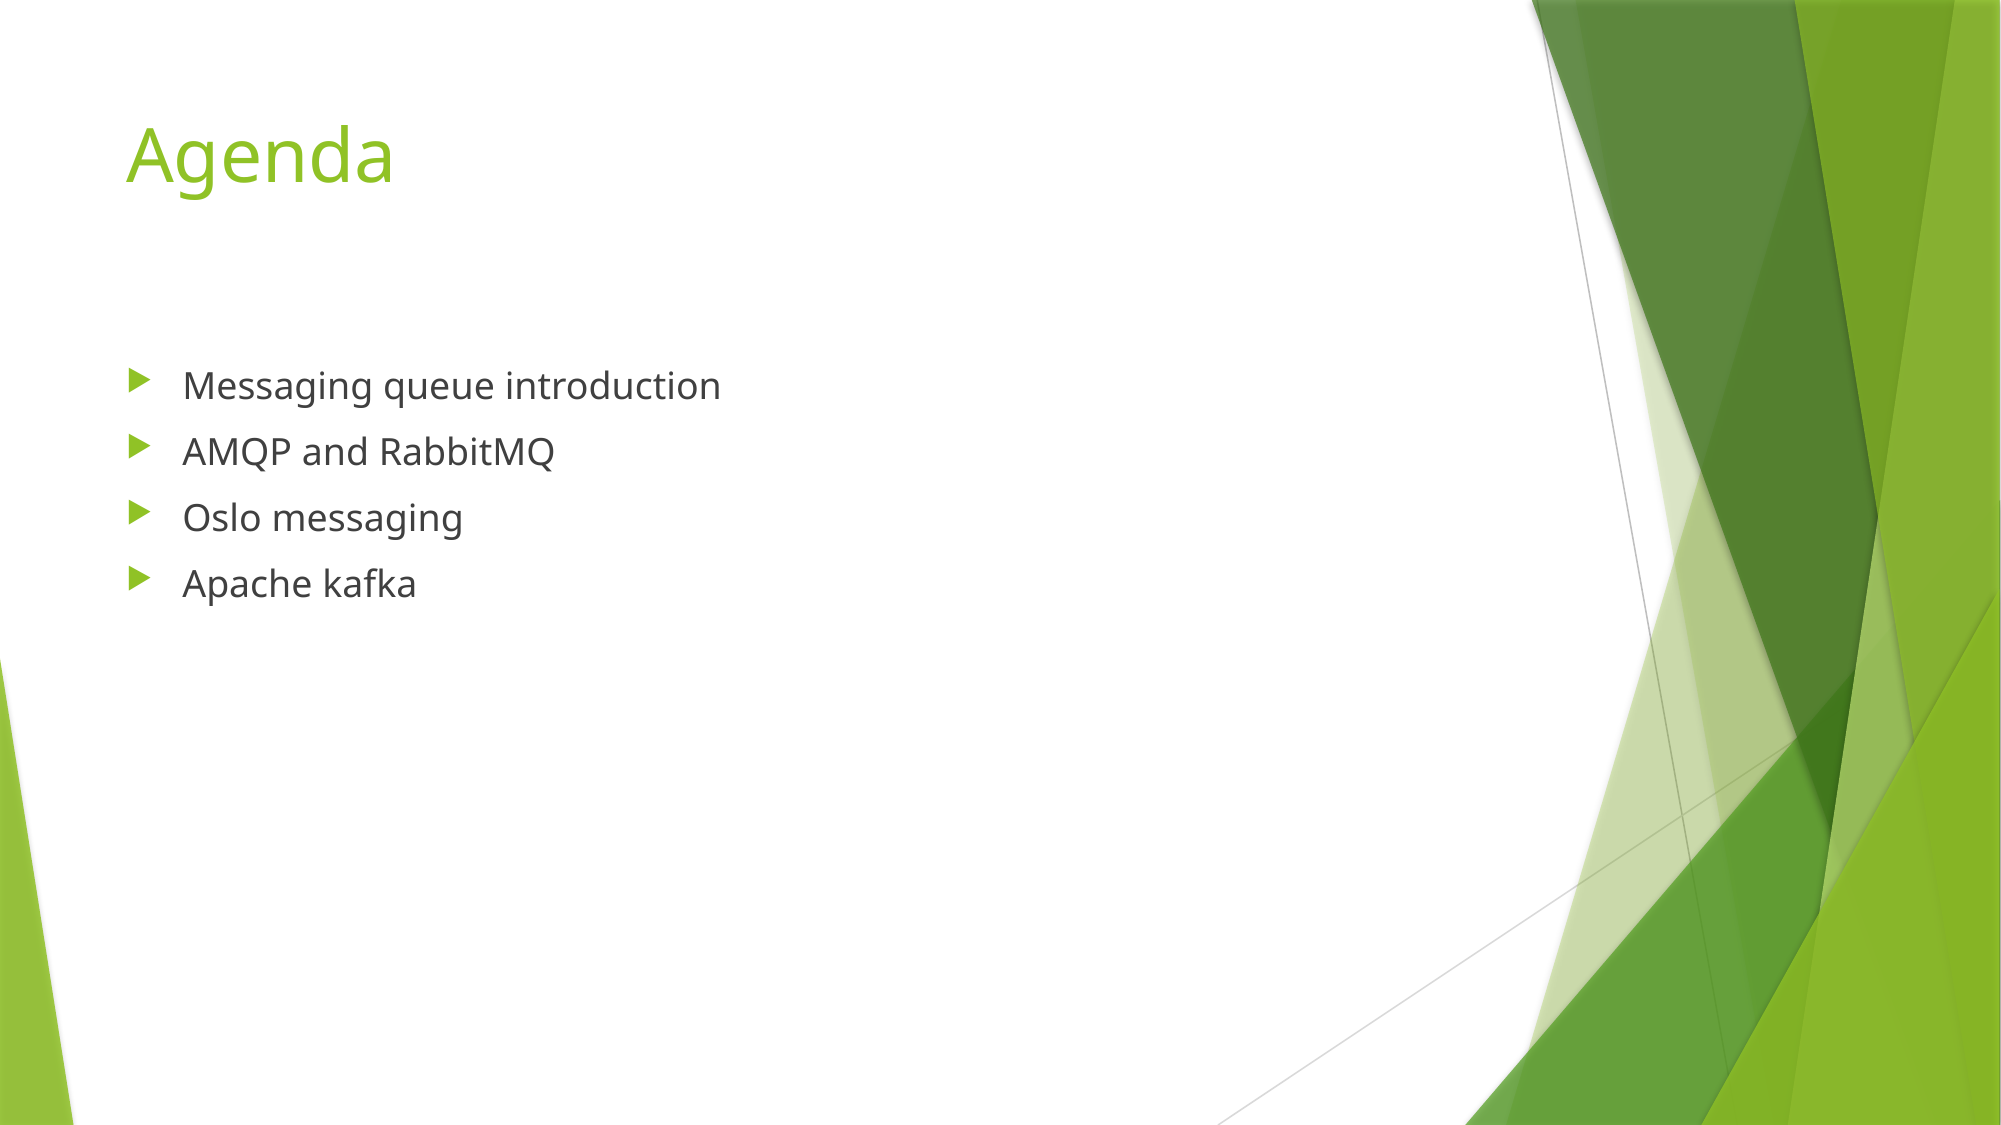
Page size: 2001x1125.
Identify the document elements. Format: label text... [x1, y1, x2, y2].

list Messaging queue introduction AMQP and RabbitMQ Oslo messaging Apache kafka [111, 354, 1522, 992]
title Agenda [111, 99, 1522, 317]
